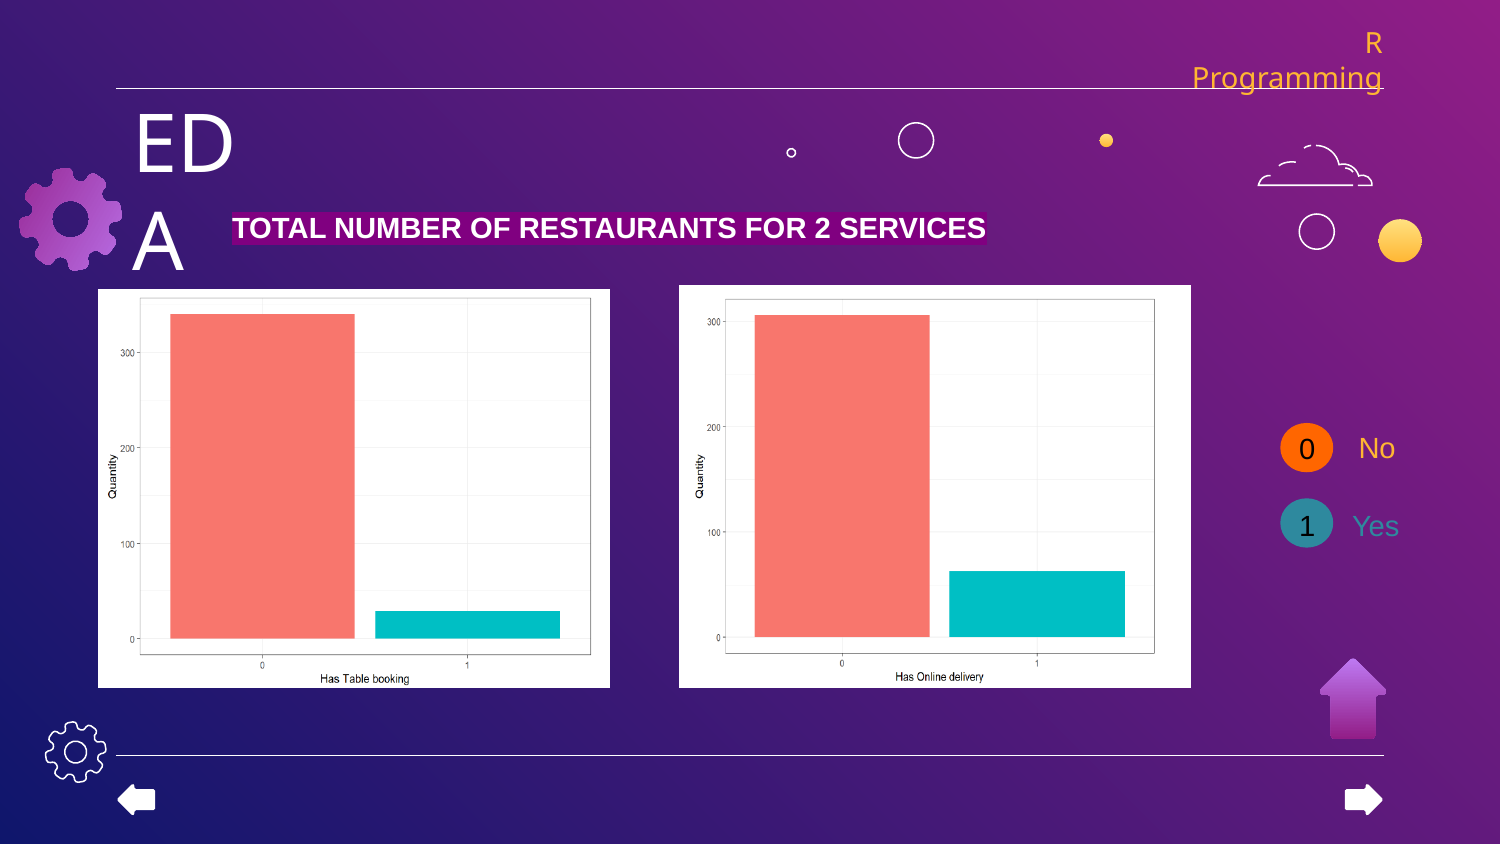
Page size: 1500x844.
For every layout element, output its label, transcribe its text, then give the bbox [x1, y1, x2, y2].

text_box TOTAL NUMBER OF RESTAURANTS FOR 2 SERVICES [211, 194, 1008, 282]
text_box [45, 721, 106, 783]
text_box [1320, 658, 1387, 739]
text_box R Programming [1158, 34, 1383, 85]
picture [98, 288, 610, 688]
text_box [1344, 784, 1383, 816]
text_box [1378, 219, 1422, 263]
text_box [1099, 133, 1113, 148]
text_box 1 [1284, 499, 1333, 550]
text_box [19, 168, 122, 271]
text_box [1280, 510, 1284, 536]
title EDA [117, 76, 288, 190]
text_box 0 [1284, 422, 1329, 473]
picture [679, 285, 1191, 688]
text_box Yes [1337, 499, 1427, 550]
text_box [1258, 145, 1373, 186]
text_box [1329, 434, 1334, 462]
text_box No [1343, 421, 1422, 472]
text_box [1280, 435, 1284, 461]
text_box [117, 784, 156, 816]
